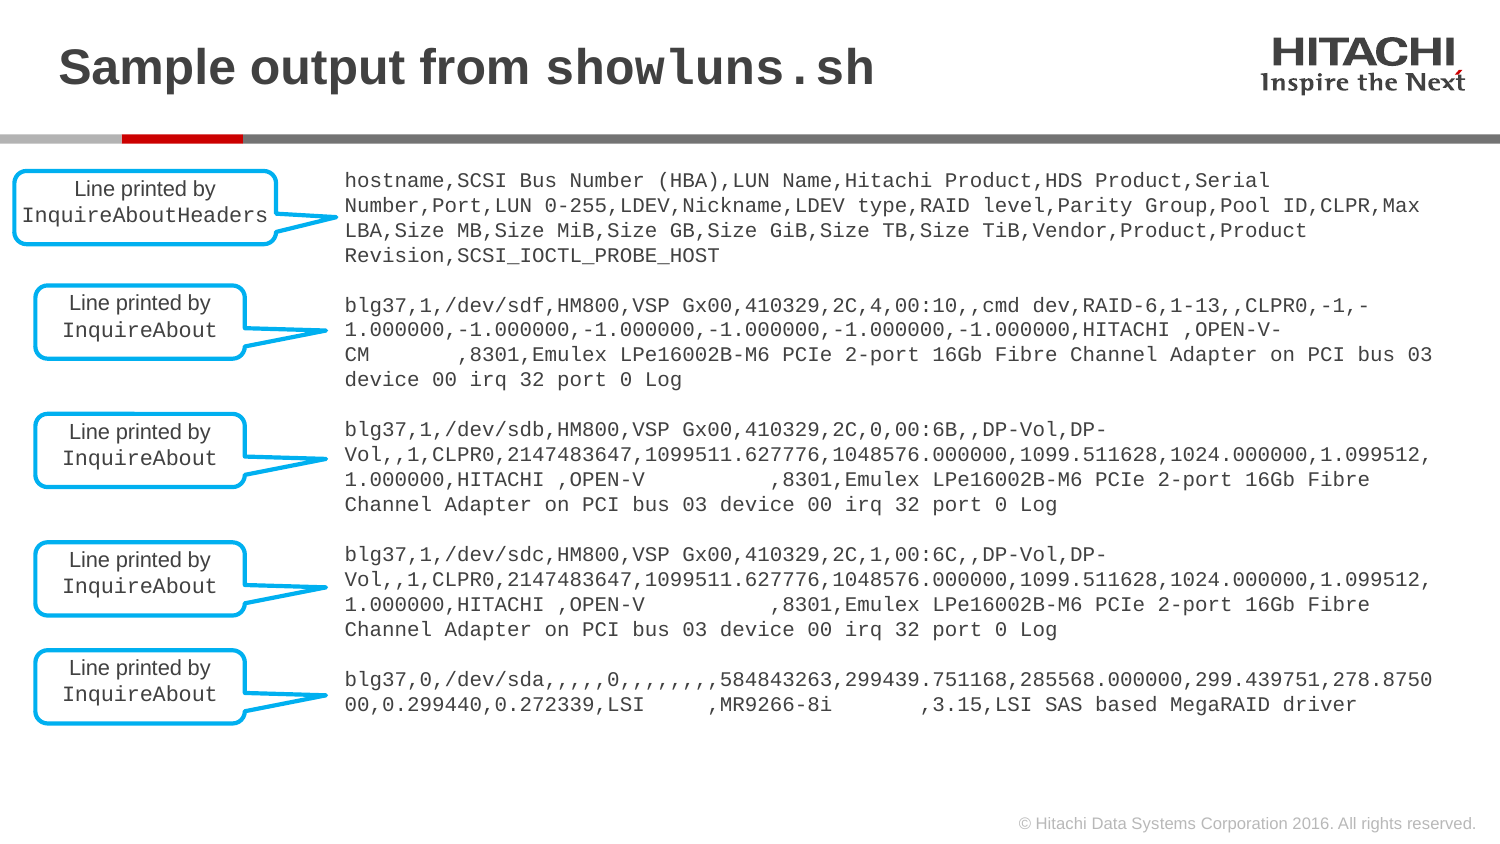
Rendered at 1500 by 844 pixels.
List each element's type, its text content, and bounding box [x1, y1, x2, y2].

text_box Line printed by InquireAbout [33, 283, 329, 361]
text_box Line printed by InquireAbout [33, 411, 329, 490]
text_box Line printed by InquireAbout [33, 540, 329, 618]
text_box Line printed by InquireAboutHeaders [12, 168, 339, 247]
text_box Line printed by InquireAbout [33, 648, 329, 726]
title Sample output from showluns.sh [43, 8, 1200, 129]
list hostname,SCSI Bus Number (HBA),LUN Name,Hitachi Product,HDS Product,Serial Number,Port,LUN 0-255,LDEV,Nickname,LDEV type,RAID level,Parity Group,Pool ID,CLPR,Max LBA,Size MB,Size MiB,Size GB,Size GiB,Size TB,Size TiB,Vendor,Product,Product Revision,SCSI_IOCTL_PROBE_HOST blg37,1,/dev/sdf,HM800,VSP Gx00,410329,2C,4,00:10,,cmd dev,RAID-6,1-13,,CLPR0,-1,-1.000000,-1.000000,-1.000000,-1.000000,-1.000000,-1.000000,HITACHI ,OPEN-V-CM ,8301,Emulex LPe16002B-M6 PCIe 2-port 16Gb Fibre Channel Adapter on PCI bus 03 device 00 irq 32 port 0 Log blg37,1,/dev/sdb,HM800,VSP Gx00,410329,2C,0,00:6B,,DP-Vol,DP-Vol,,1,CLPR0,2147483647,1099511.627776,1048576.000000,1099.511628,1024.000000,1.099512,1.000000,HITACHI ,OPEN-V ,8301,Emulex LPe16002B-M6 PCIe 2-port 16Gb Fibre Channel Adapter on PCI bus 03 device 00 irq 32 port 0 Log blg37,1,/dev/sdc,HM800,VSP Gx00,410329,2C,1,00:6C,,DP-Vol,DP-Vol,,1,CLPR0,2147483647,1099511.627776,1048576.000000,1099.511628,1024.000000,1.099512,1.000000,HITACHI ,OPEN-V ,8301,Emulex LPe16002B-M6 PCIe 2-port 16Gb Fibre Channel Adapter on PCI bus 03 device 00 irq 32 port 0 Log blg37,0,/dev/sda,,,,,0,,,,,,,,584843263,299439.751168,285568.000000,299.439751,278.875000,0.299440,0.272339,LSI ,MR9266-8i ,3.15,LSI SAS based MegaRAID driver [329, 158, 1452, 730]
